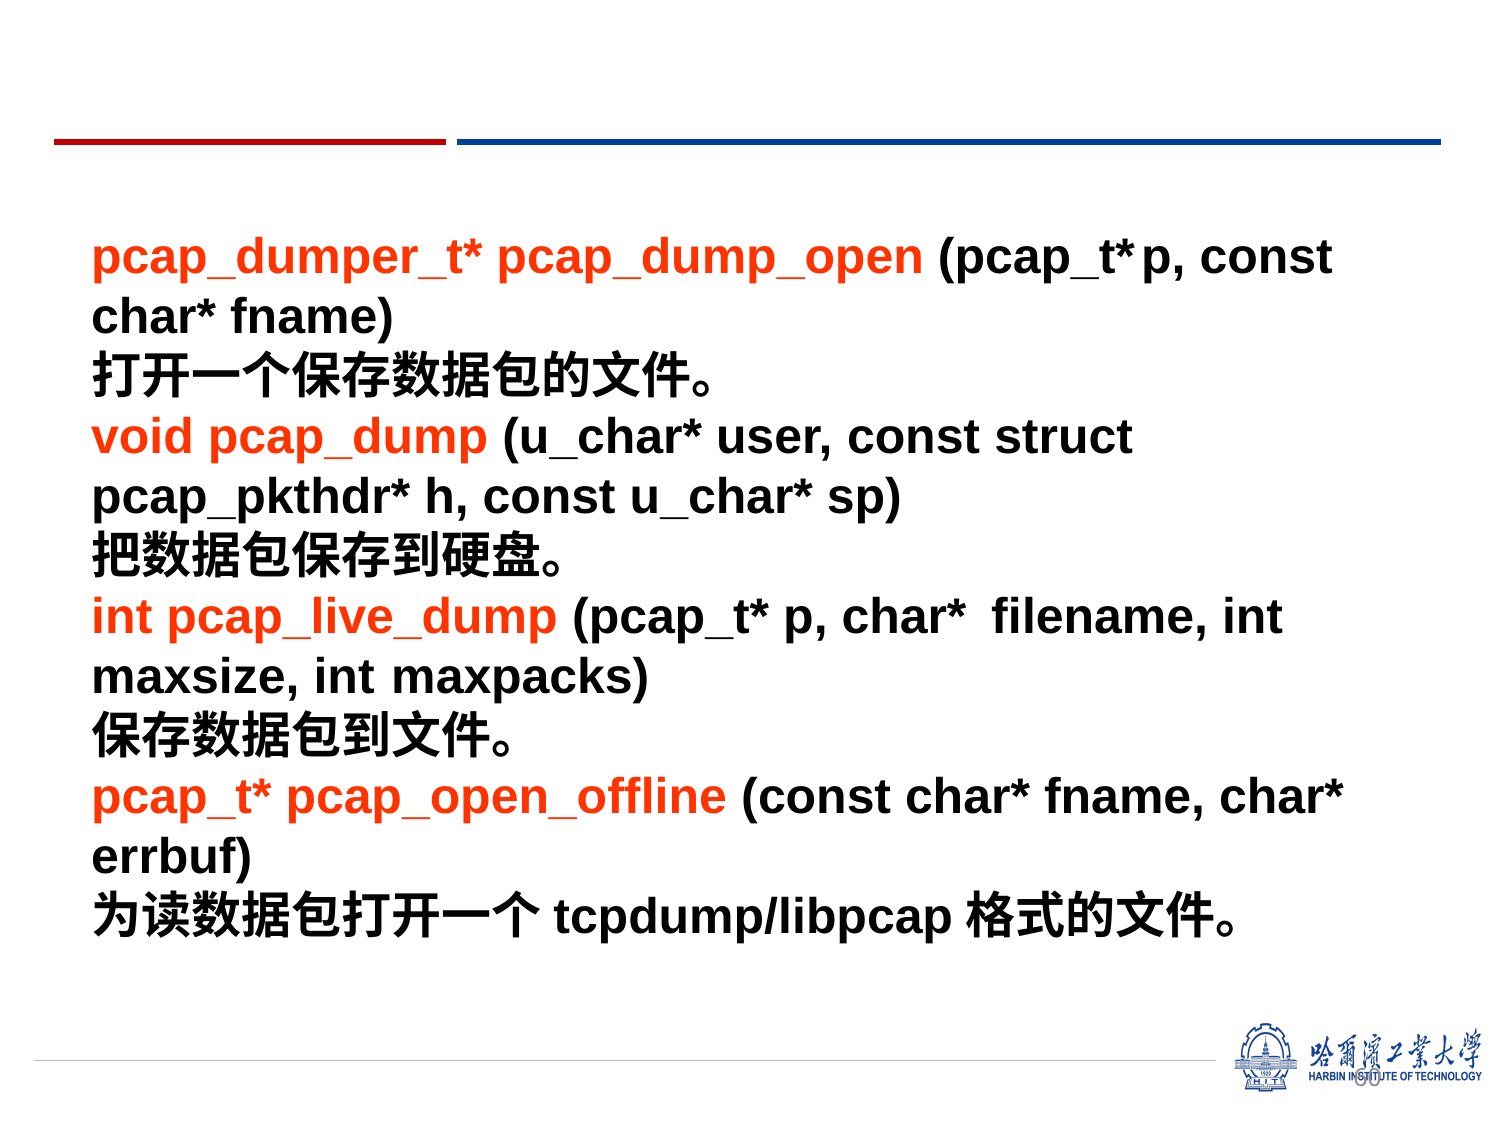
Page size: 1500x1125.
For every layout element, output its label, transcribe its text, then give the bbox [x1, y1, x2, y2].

text_box pcap_dumper_t* pcap_dump_open (pcap_t* p, const char* fname) 打开一个保存数据包的文件。 void pcap_dump (u_char* user, const struct pcap_pkthdr* h, const u_char* sp) 把数据包保存到硬盘。 int pcap_live_dump (pcap_t* p, char* filename, int maxsize, int maxpacks) 保存数据包到文件。 pcap_t* pcap_open_offline (const char* fname, char* errbuf) 为读数据包打开一个tcpdump/libpcap格式的文件。 [76, 155, 1471, 951]
picture [1204, 1023, 1482, 1094]
slide_number 60 [1059, 1042, 1397, 1103]
